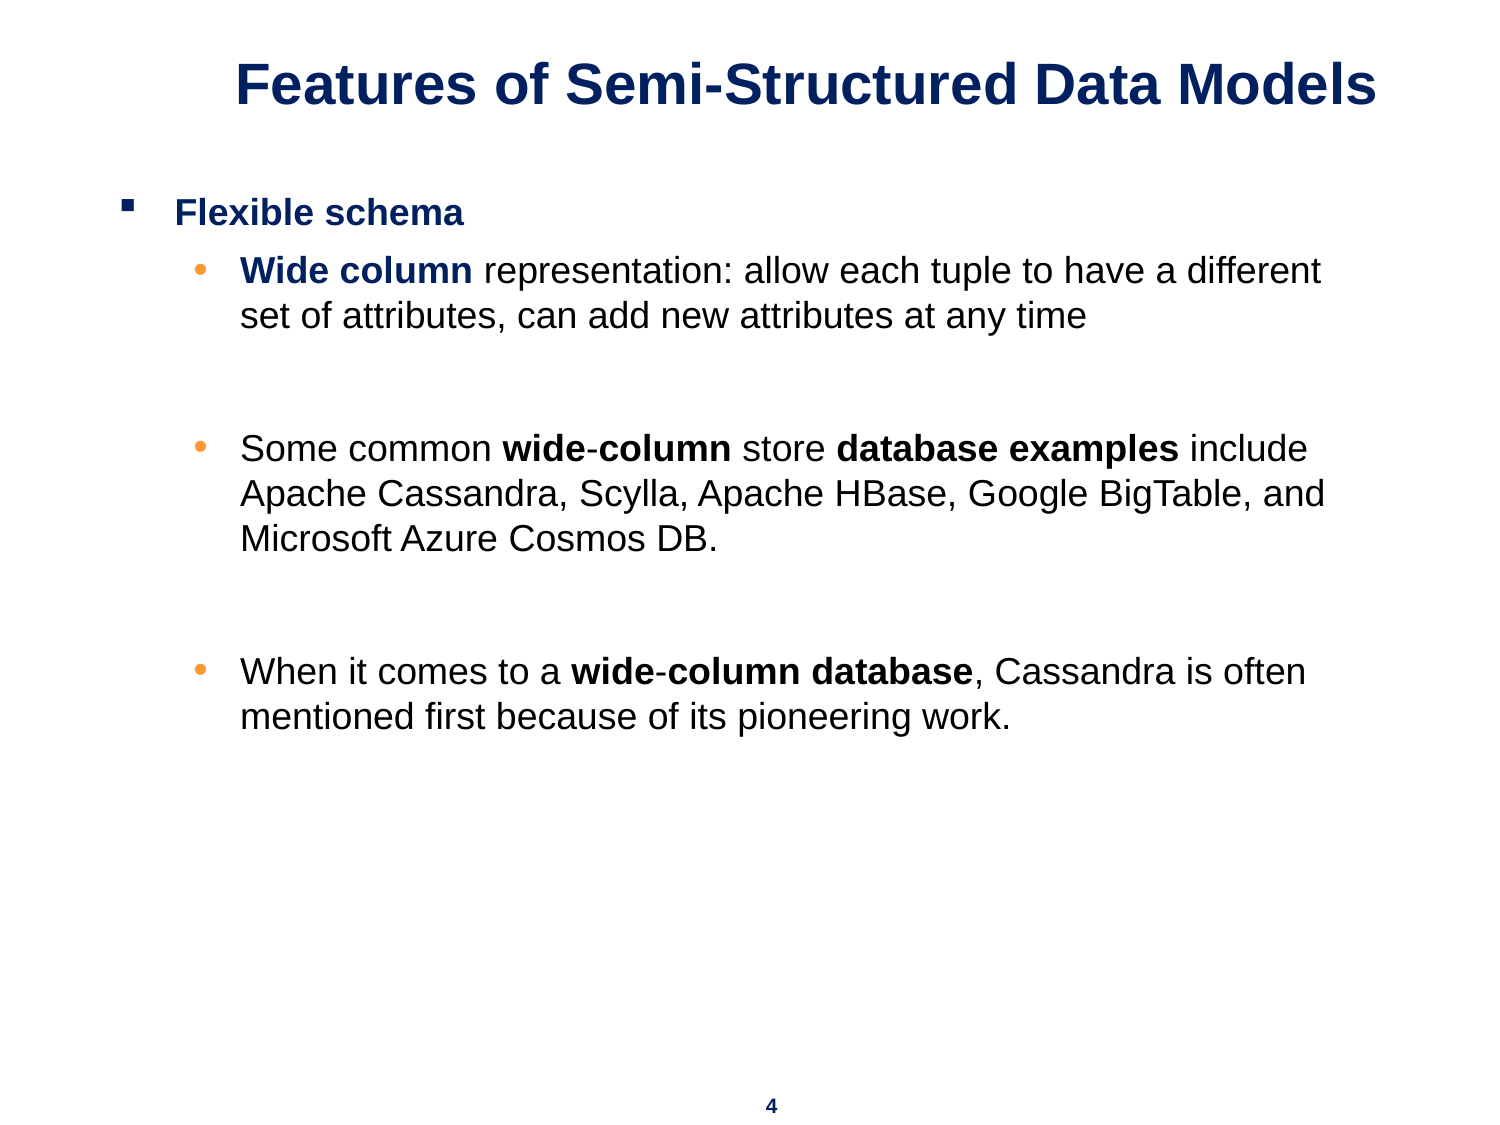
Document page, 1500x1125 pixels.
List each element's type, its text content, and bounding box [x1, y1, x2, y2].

list Flexible schema Wide column representation: allow each tuple to have a different set of attributes, can add new attributes at any time Some common wide-column store database examples include Apache Cassandra, Scylla, Apache HBase, Google BigTable, and Microsoft Azure Cosmos DB. When it comes to a wide-column database, Cassandra is often mentioned first because of its pioneering work. [103, 180, 1386, 887]
title Features of Semi-Structured Data Models [125, 35, 1489, 125]
